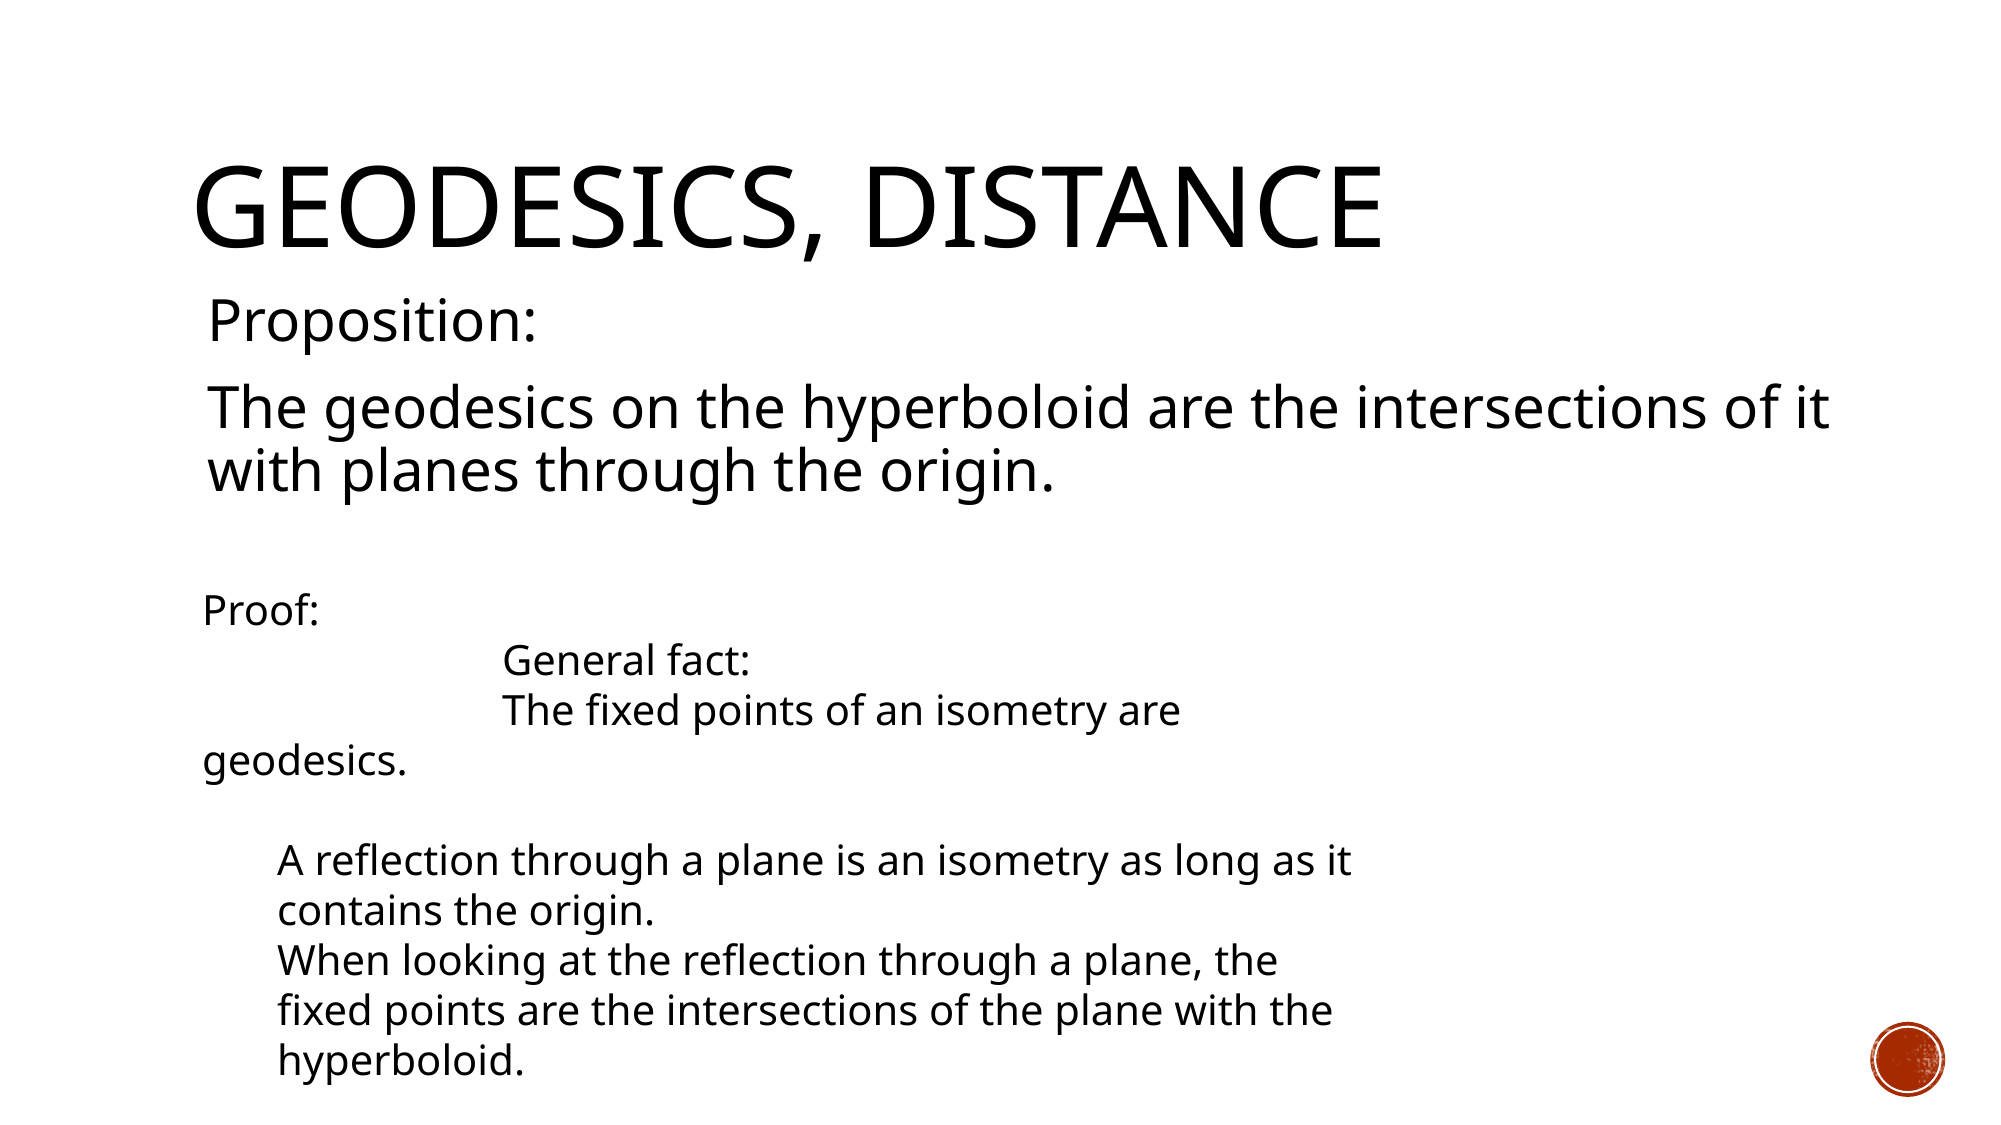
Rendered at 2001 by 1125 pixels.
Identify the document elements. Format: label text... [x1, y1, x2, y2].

title geodesics, distance [175, 79, 1826, 344]
list Proposition: The geodesics on the hyperboloid are the intersections of it with planes through the origin. [192, 283, 1893, 1125]
text_box Proof: General fact: The fixed points of an isometry are geodesics. A reflection through a plane is an isometry as long as it contains the origin. When looking at the reflection through a plane, the fixed points are the intersections of the plane with the hyperboloid. [187, 576, 1369, 1092]
